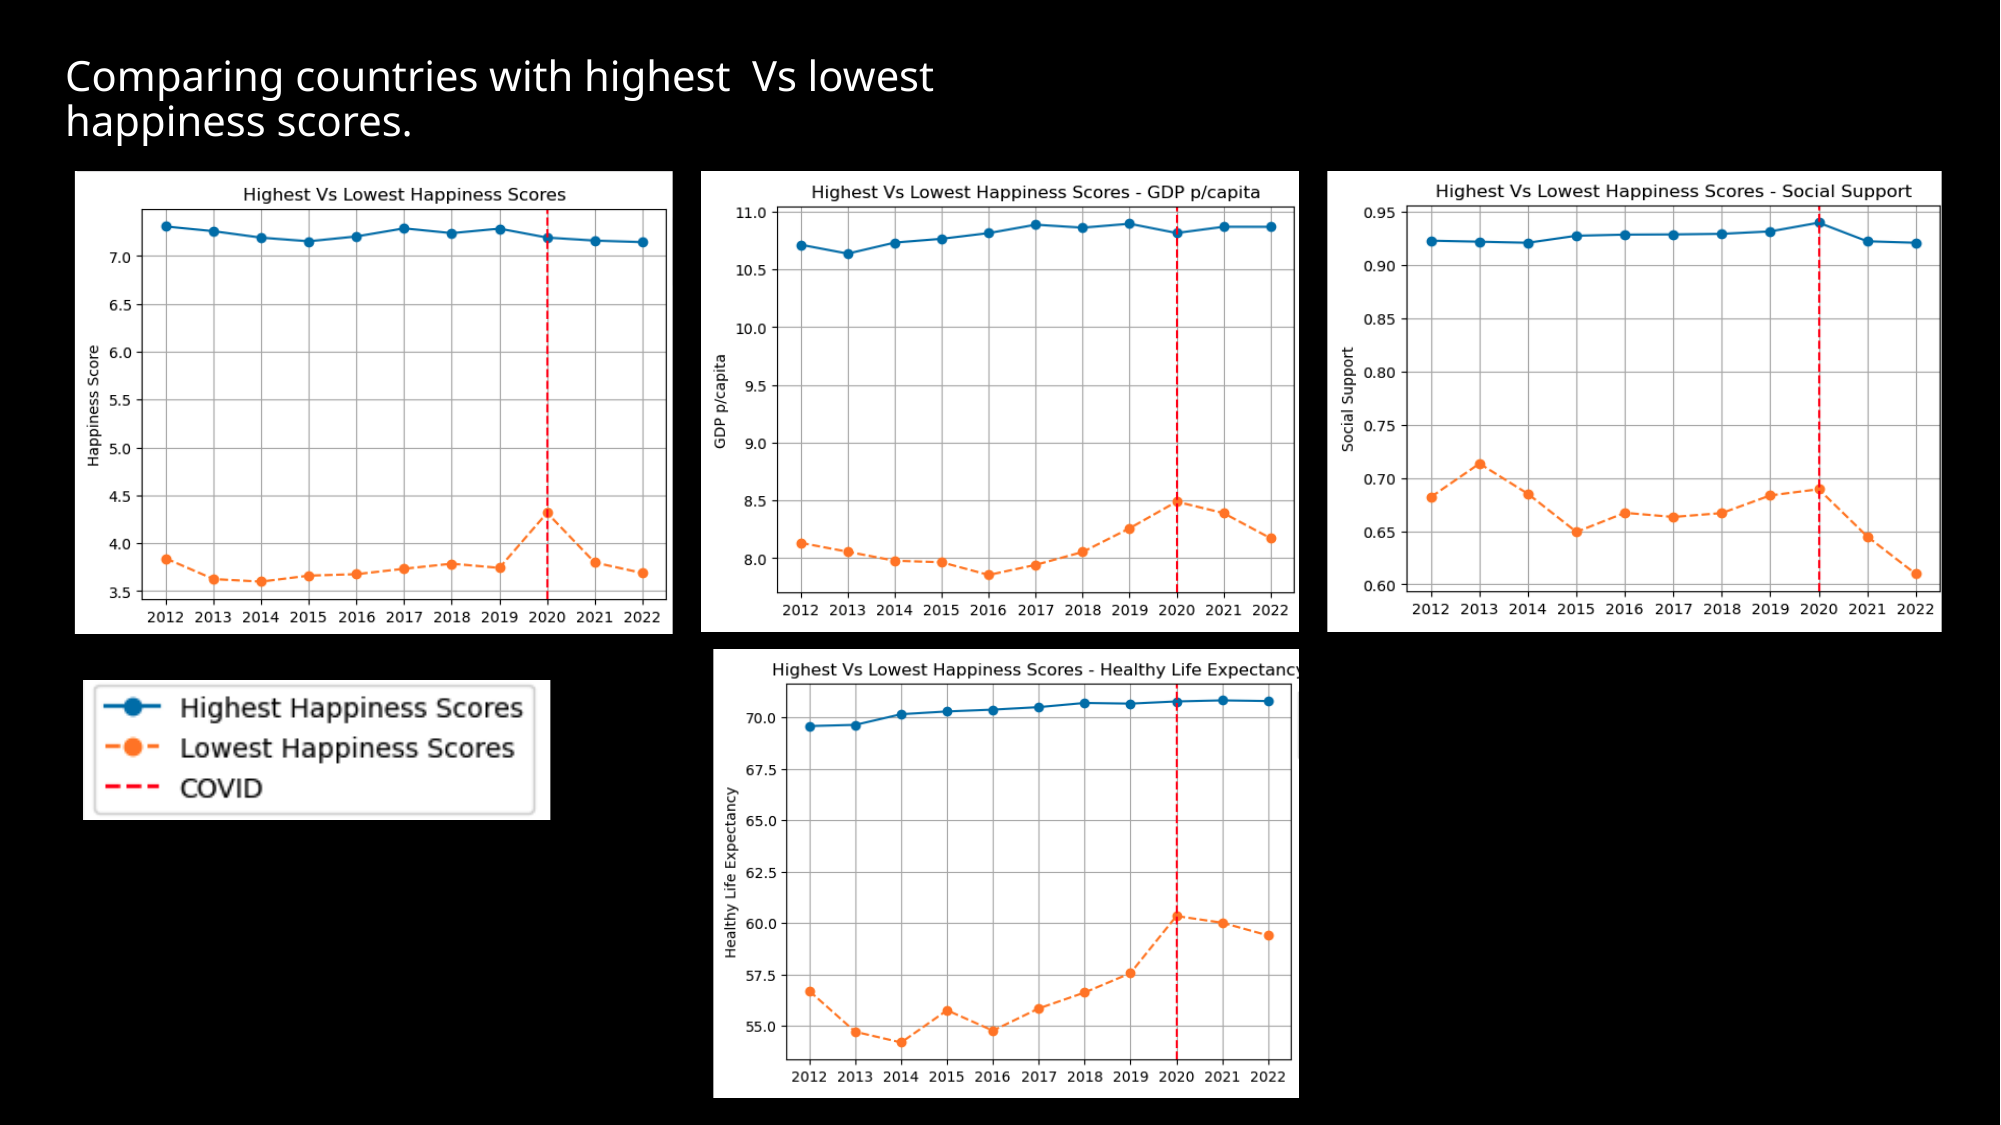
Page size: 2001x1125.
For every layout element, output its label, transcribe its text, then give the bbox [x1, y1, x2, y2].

picture [701, 171, 1299, 632]
picture [74, 171, 673, 634]
picture [83, 680, 551, 820]
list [1327, 171, 1942, 632]
title Comparing countries with highest Vs lowest happiness scores. [50, 27, 1143, 174]
picture [713, 649, 1299, 1098]
